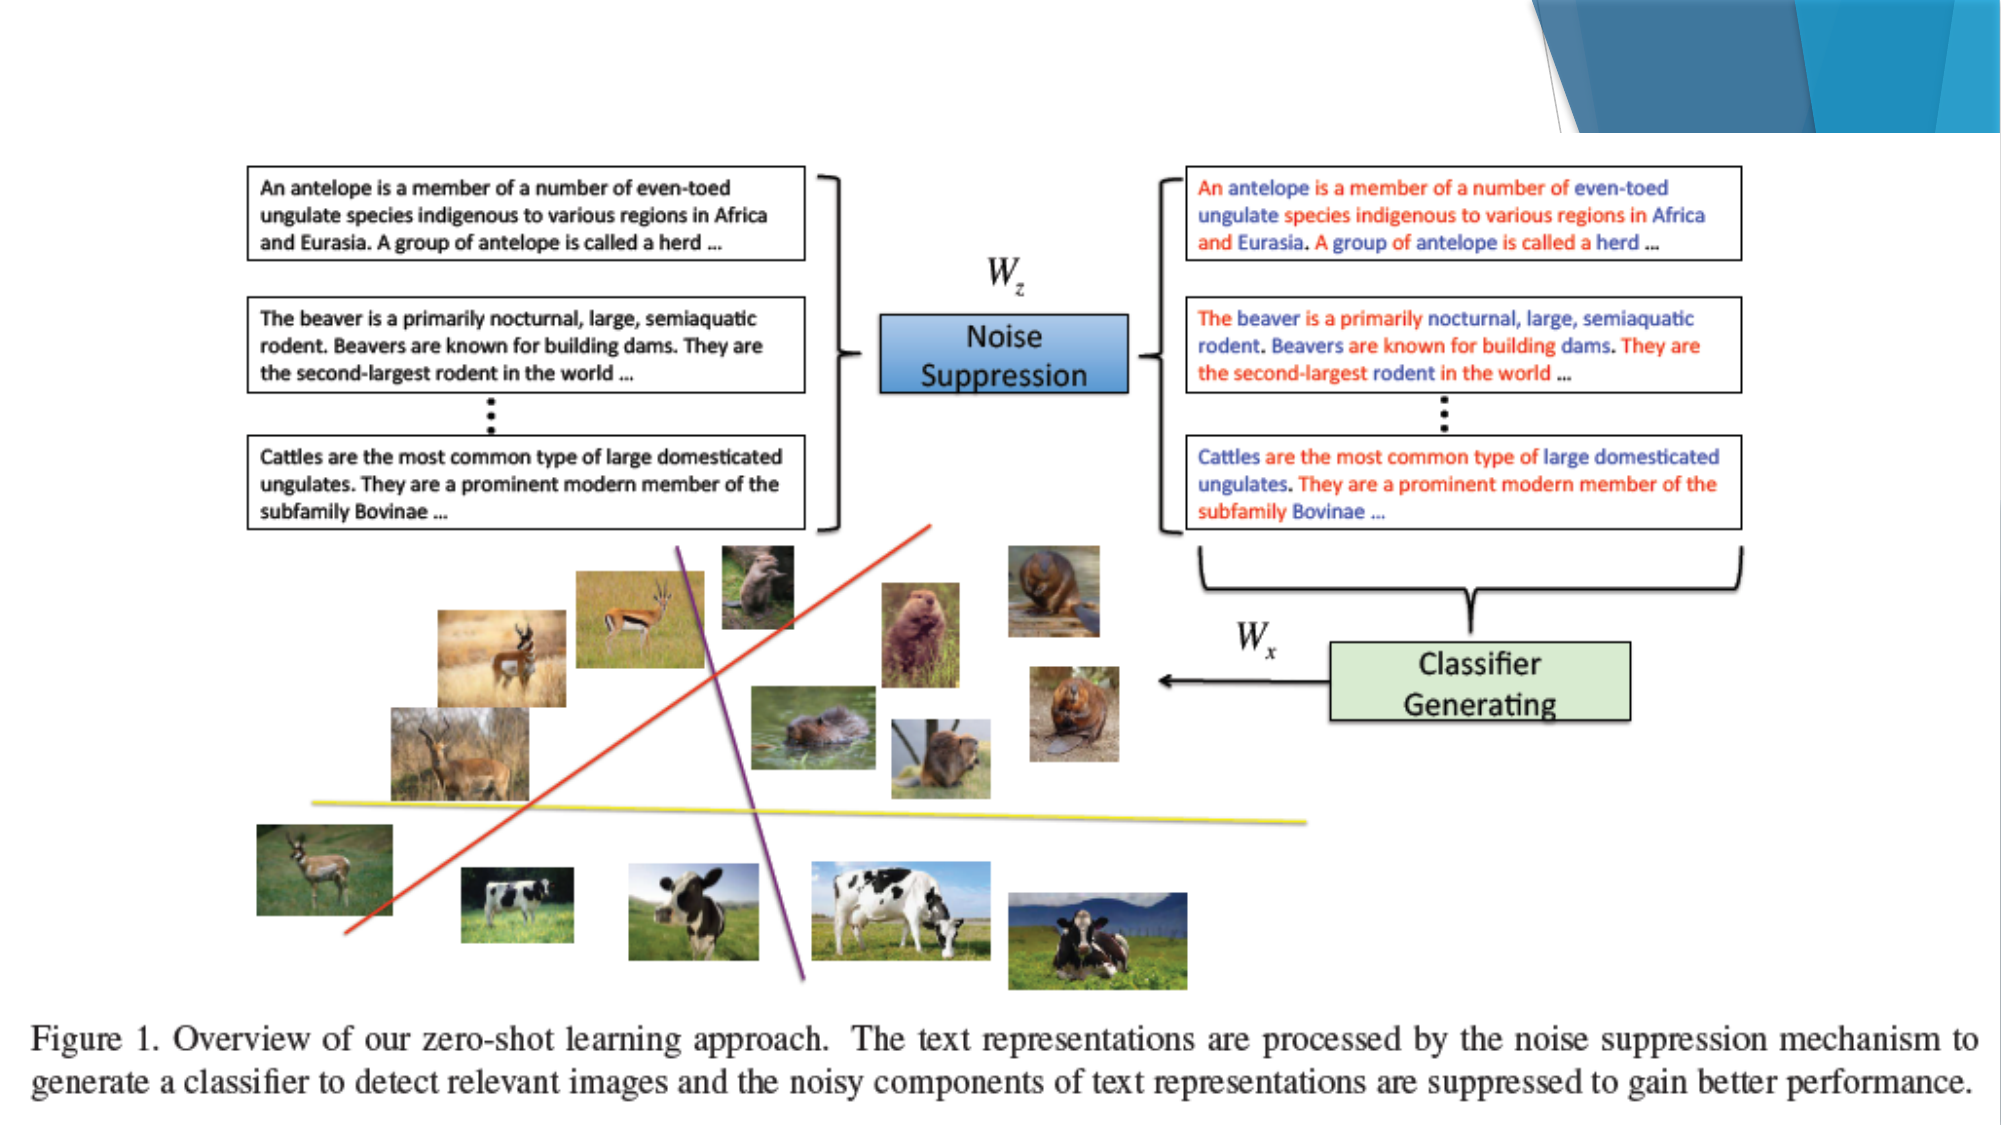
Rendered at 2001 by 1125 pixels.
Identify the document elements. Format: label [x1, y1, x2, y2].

picture [0, 133, 2000, 1125]
